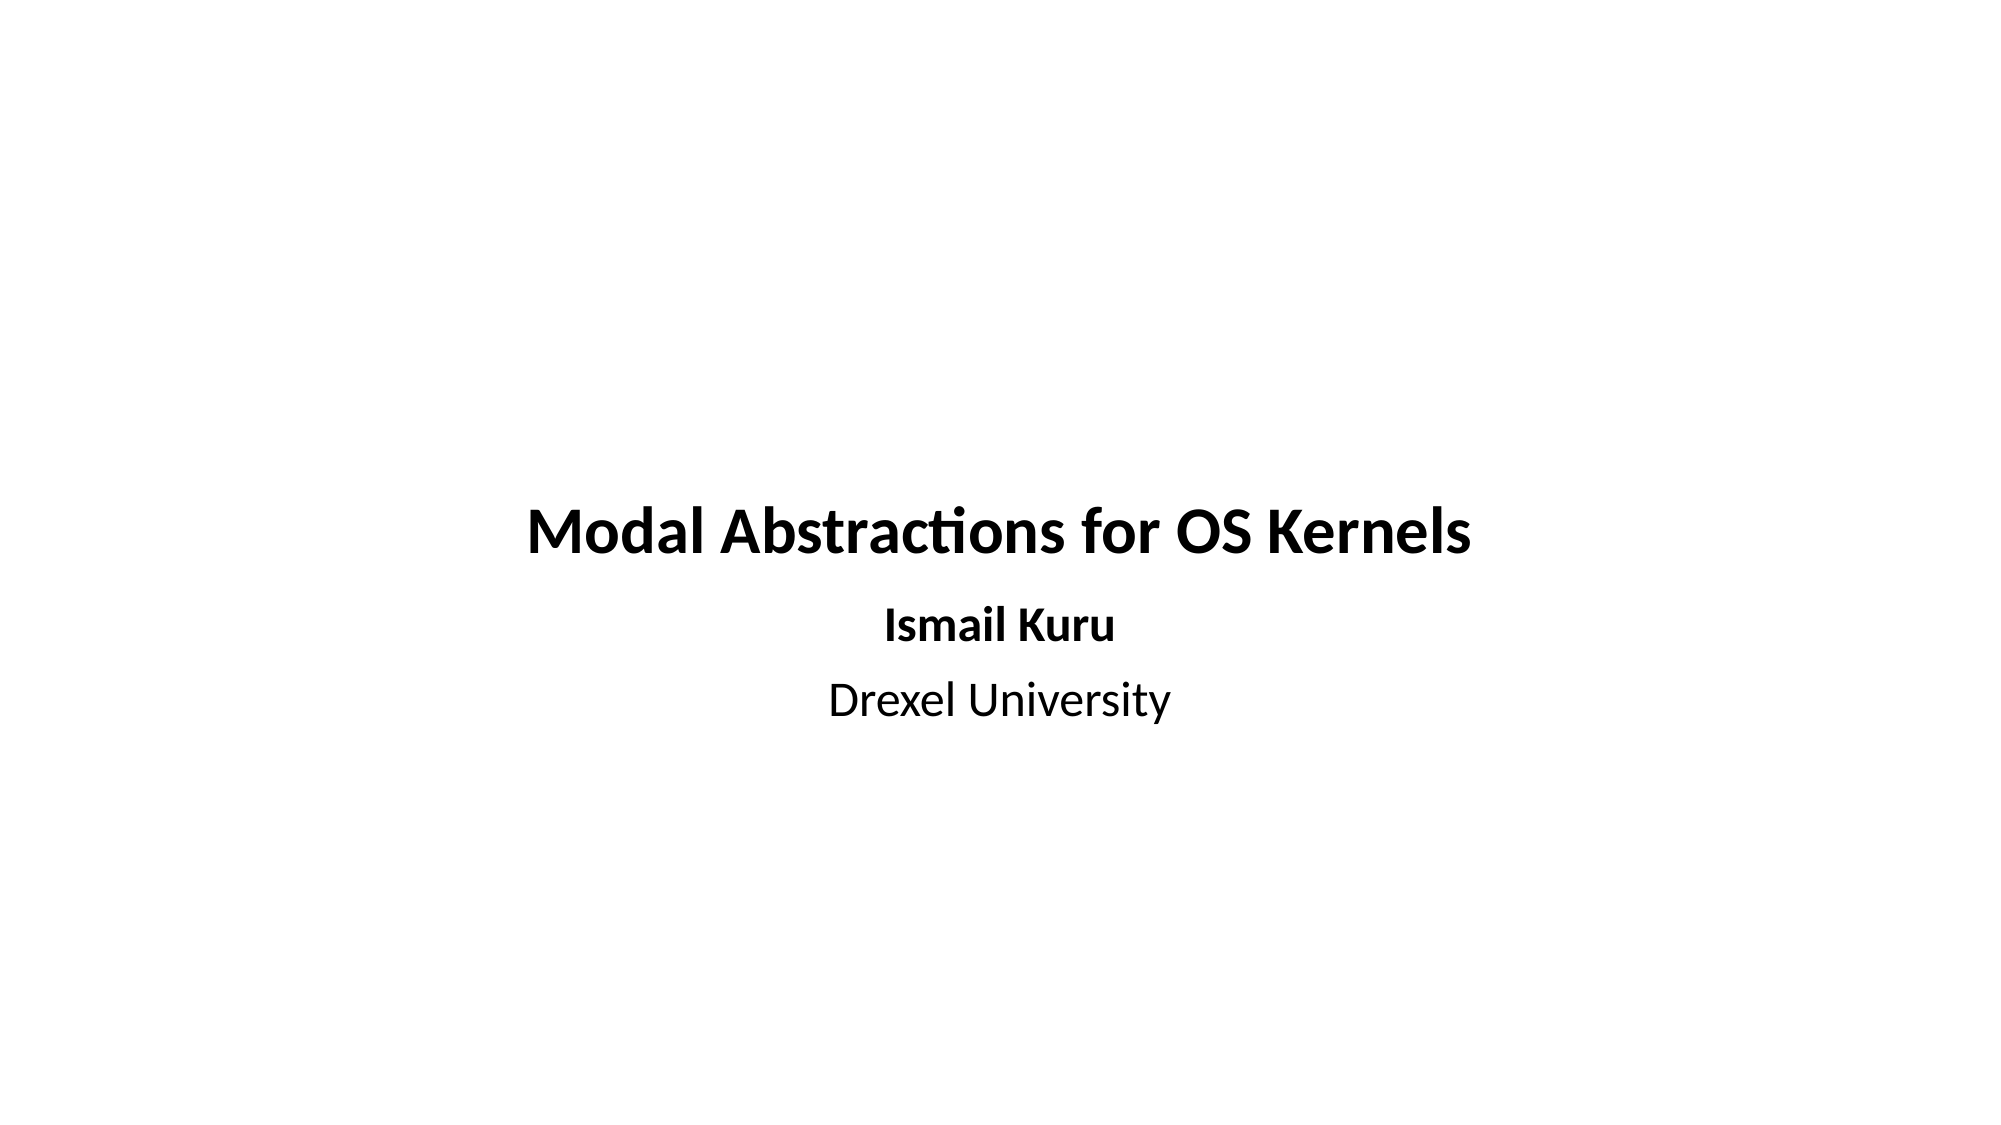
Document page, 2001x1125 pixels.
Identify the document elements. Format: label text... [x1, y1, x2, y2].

subtitle Ismail Kuru Drexel University [249, 590, 1750, 863]
title Modal Abstractions for OS Kernels [249, 184, 1750, 576]
